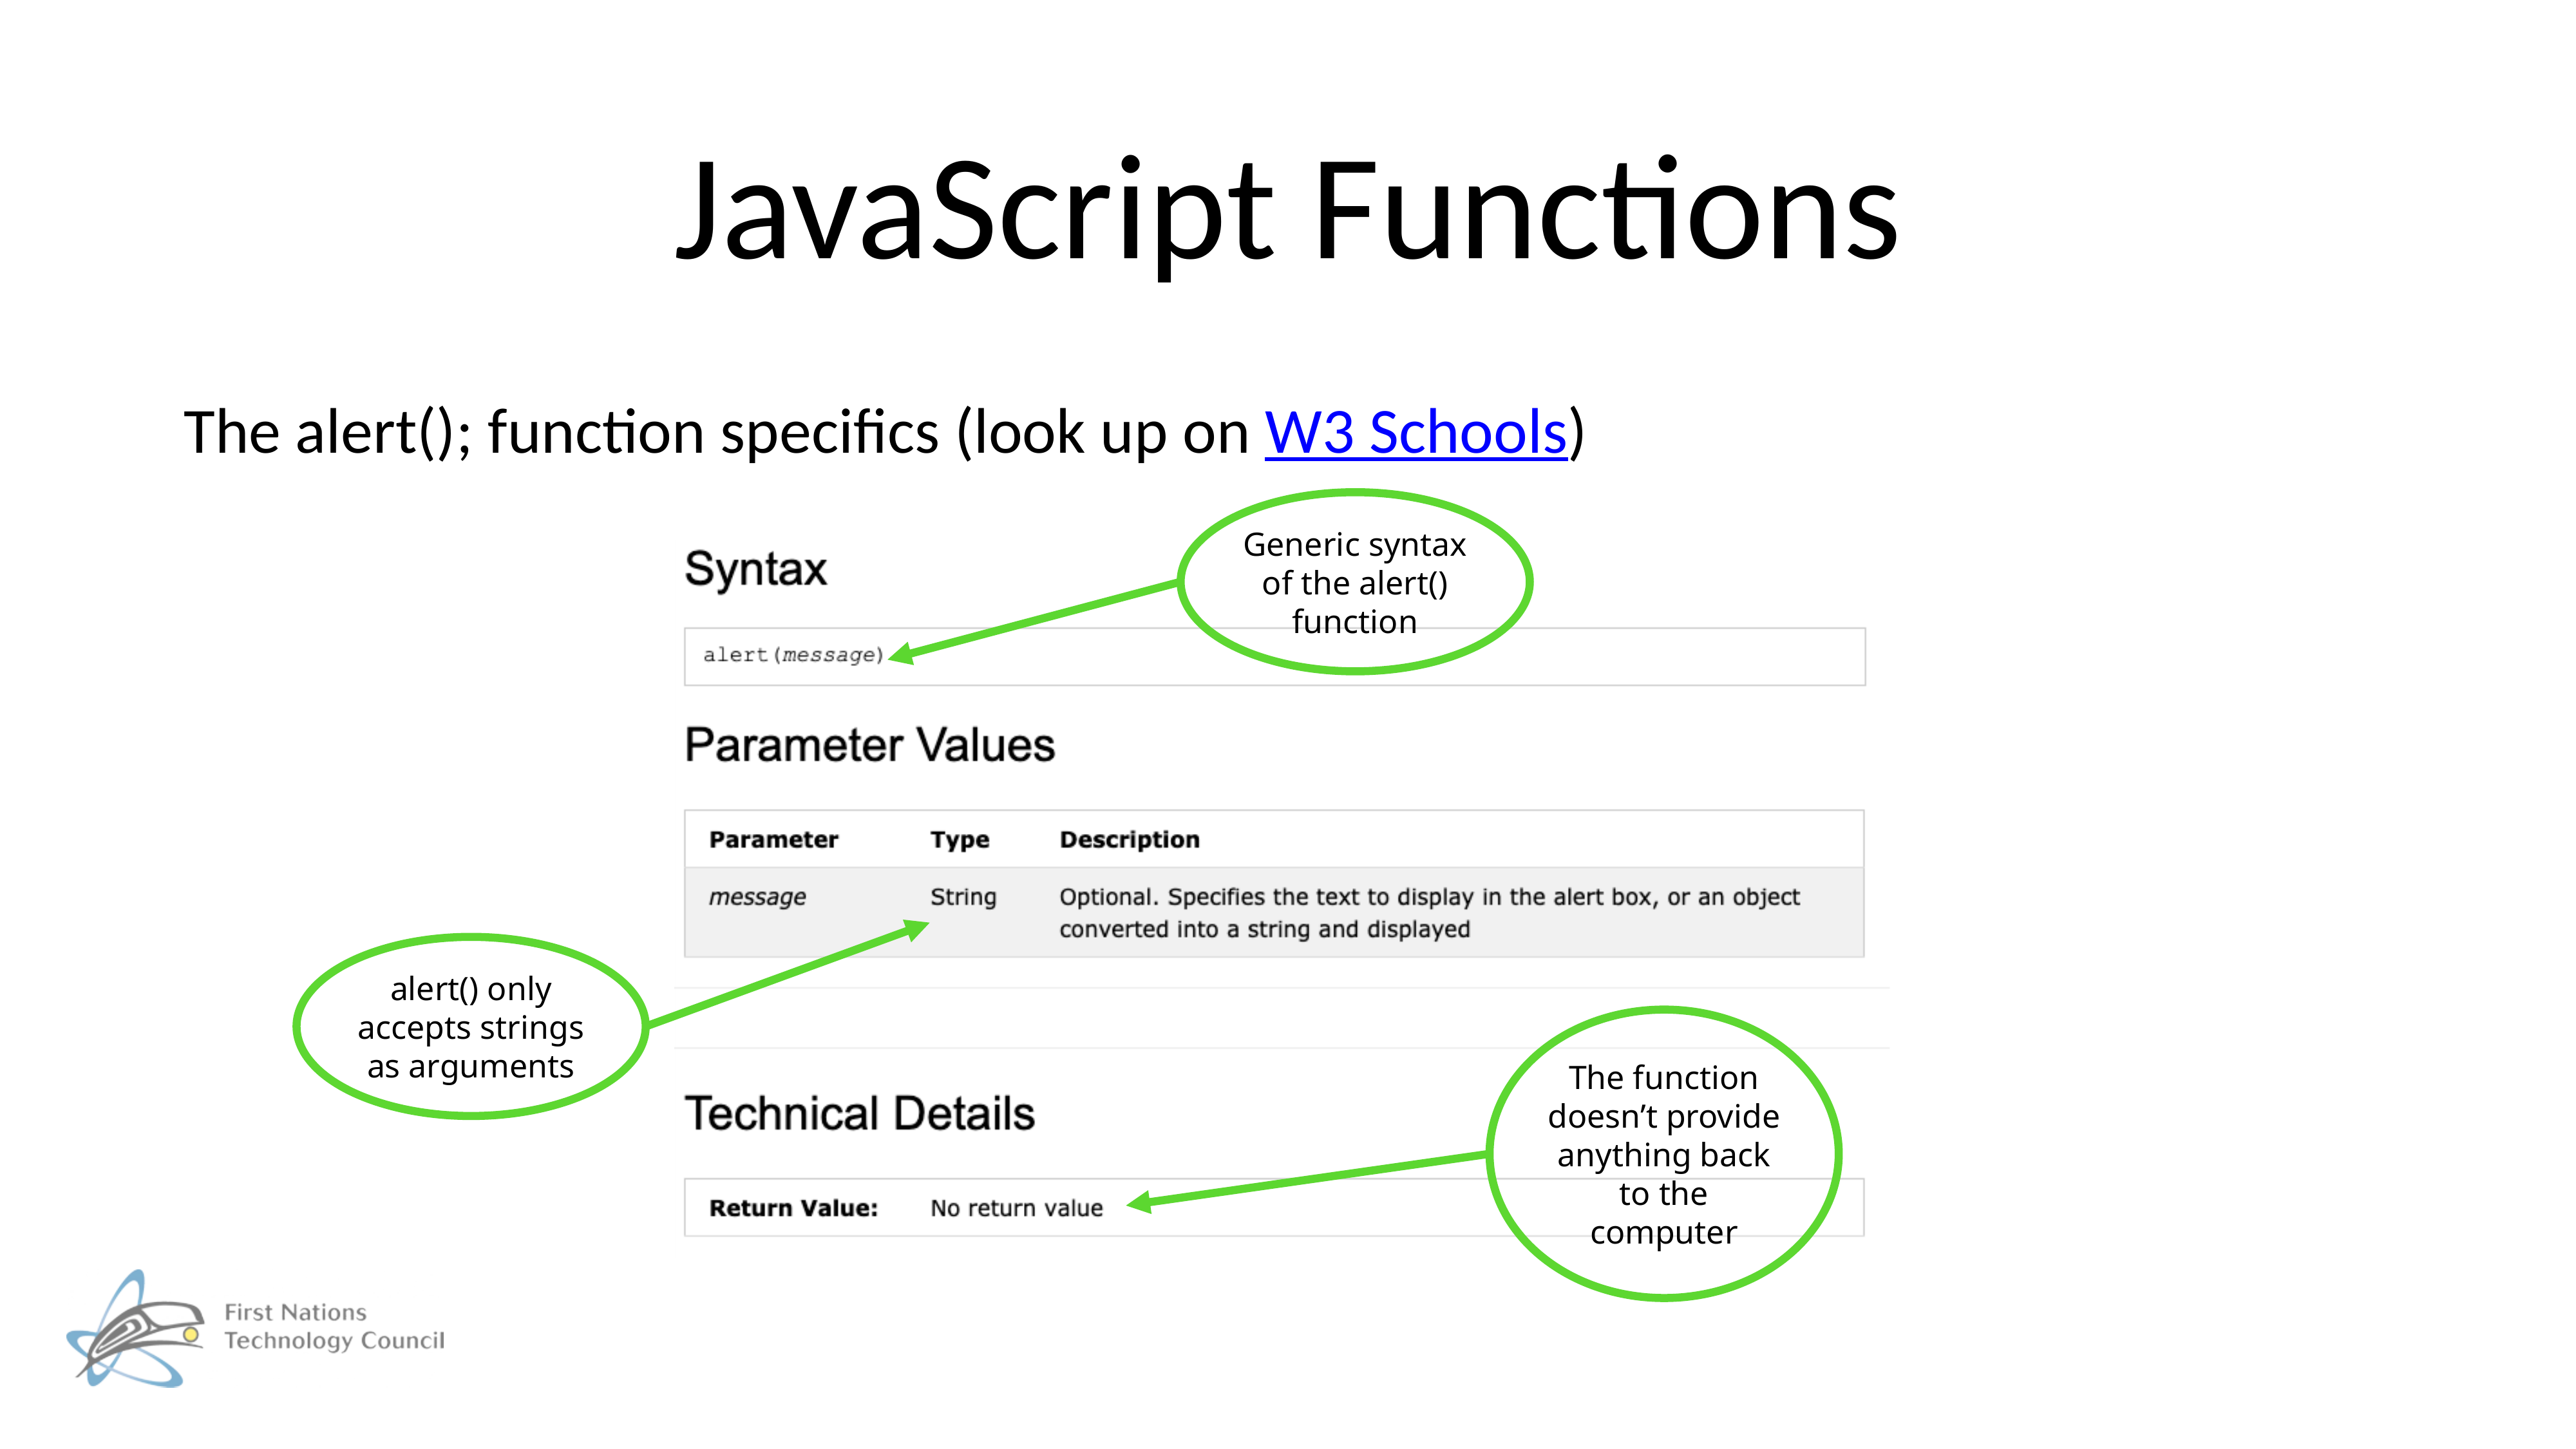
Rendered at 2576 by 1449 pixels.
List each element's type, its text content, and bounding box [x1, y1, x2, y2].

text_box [645, 922, 930, 1027]
text_box Generic syntax of the alert() function [1201, 492, 1510, 540]
text_box alert() only accepts strings as arguments [296, 936, 646, 1116]
title JavaScript Functions [178, 77, 2398, 320]
picture [674, 540, 1896, 1258]
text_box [1126, 1153, 1490, 1206]
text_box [887, 582, 1181, 660]
list The alert(); function specifics (look up on W3 Schools) [178, 367, 2398, 493]
text_box The function doesn’t provide anything back to the computer [1543, 1258, 1786, 1298]
